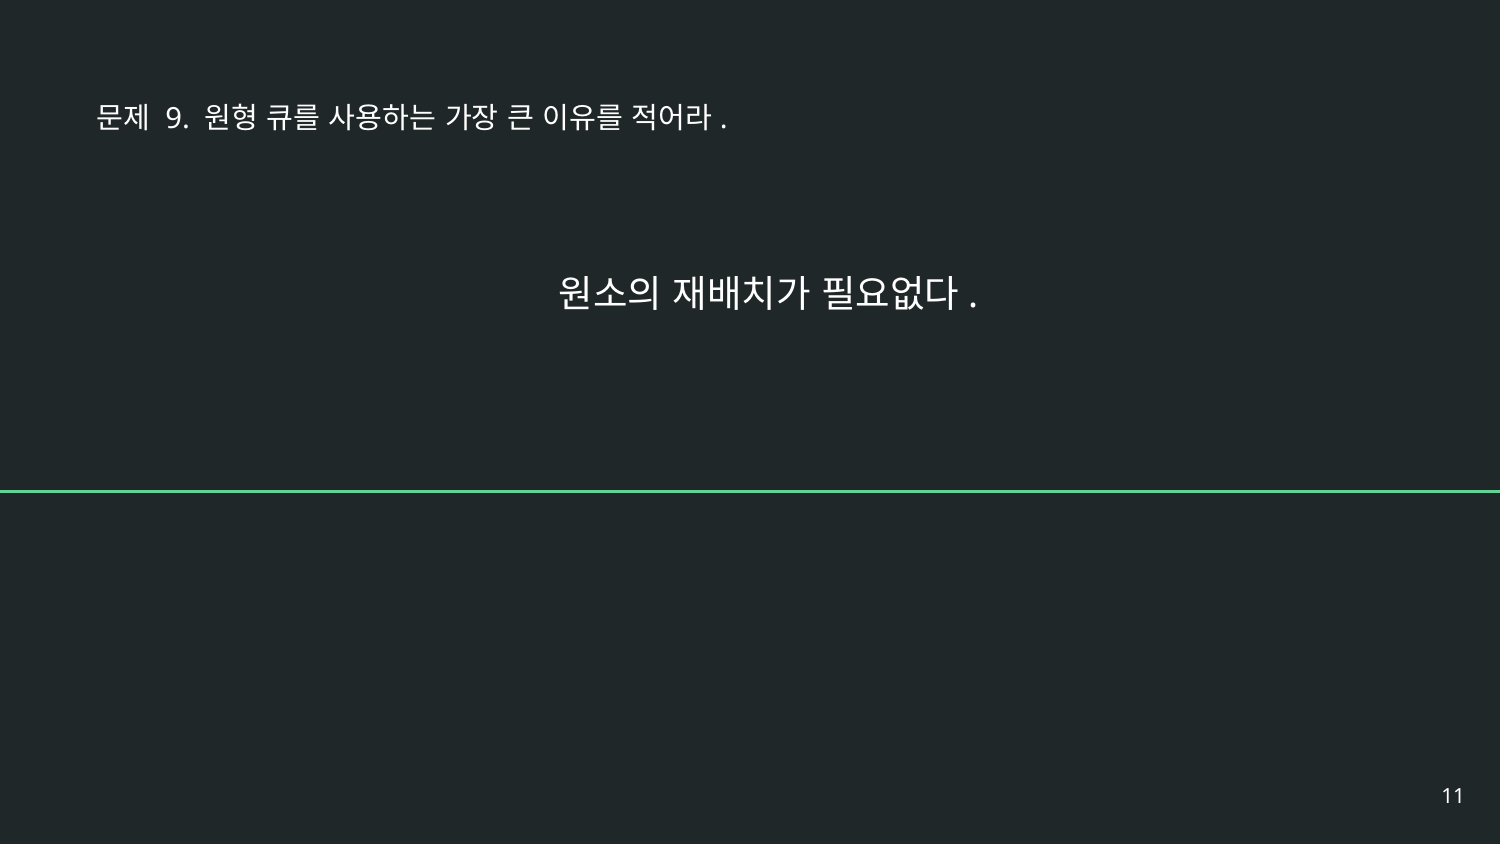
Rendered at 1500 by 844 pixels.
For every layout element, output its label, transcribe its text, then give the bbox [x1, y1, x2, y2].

slide_number ‹#› [1389, 764, 1480, 830]
text_box 문제 9. 원형 큐를 사용하는 가장 큰 이유를 적어라. 원소의 재배치가 필요없다. [81, 84, 1456, 708]
